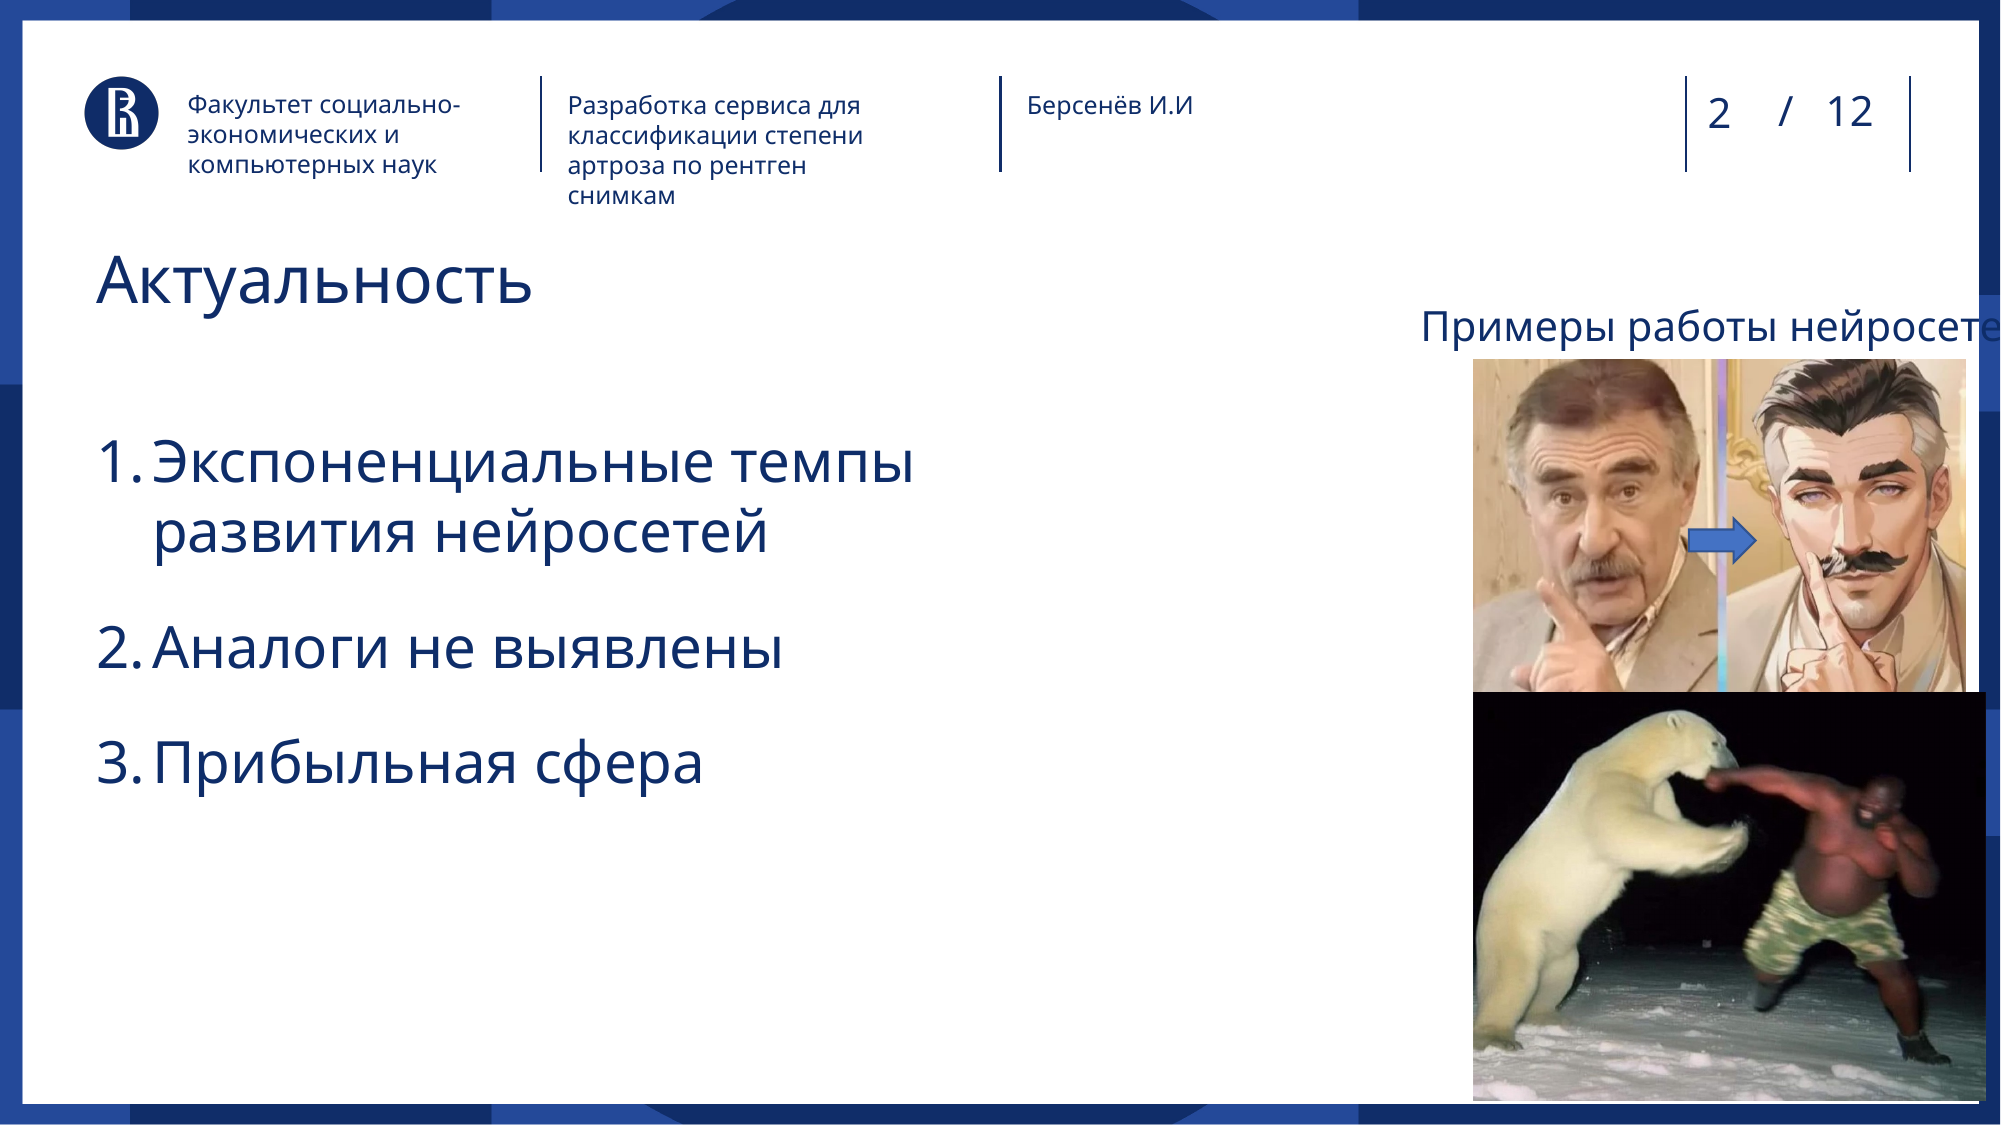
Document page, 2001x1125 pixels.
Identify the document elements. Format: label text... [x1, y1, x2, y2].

picture [0, 0, 2001, 1125]
text_box Примеры работы нейросетей [1420, 299, 2000, 668]
list Экспоненциальные темпы развития нейросетей Аналоги не выявлены Прибыльная сфера [96, 424, 1027, 982]
list Разработка сервиса для классификации степени артроза по рентген снимкам [567, 90, 907, 157]
title Актуальность [96, 237, 957, 365]
list Факультет социально-экономических и компьютерных наук [187, 88, 500, 178]
list Берсенёв И.И [1026, 90, 1367, 157]
